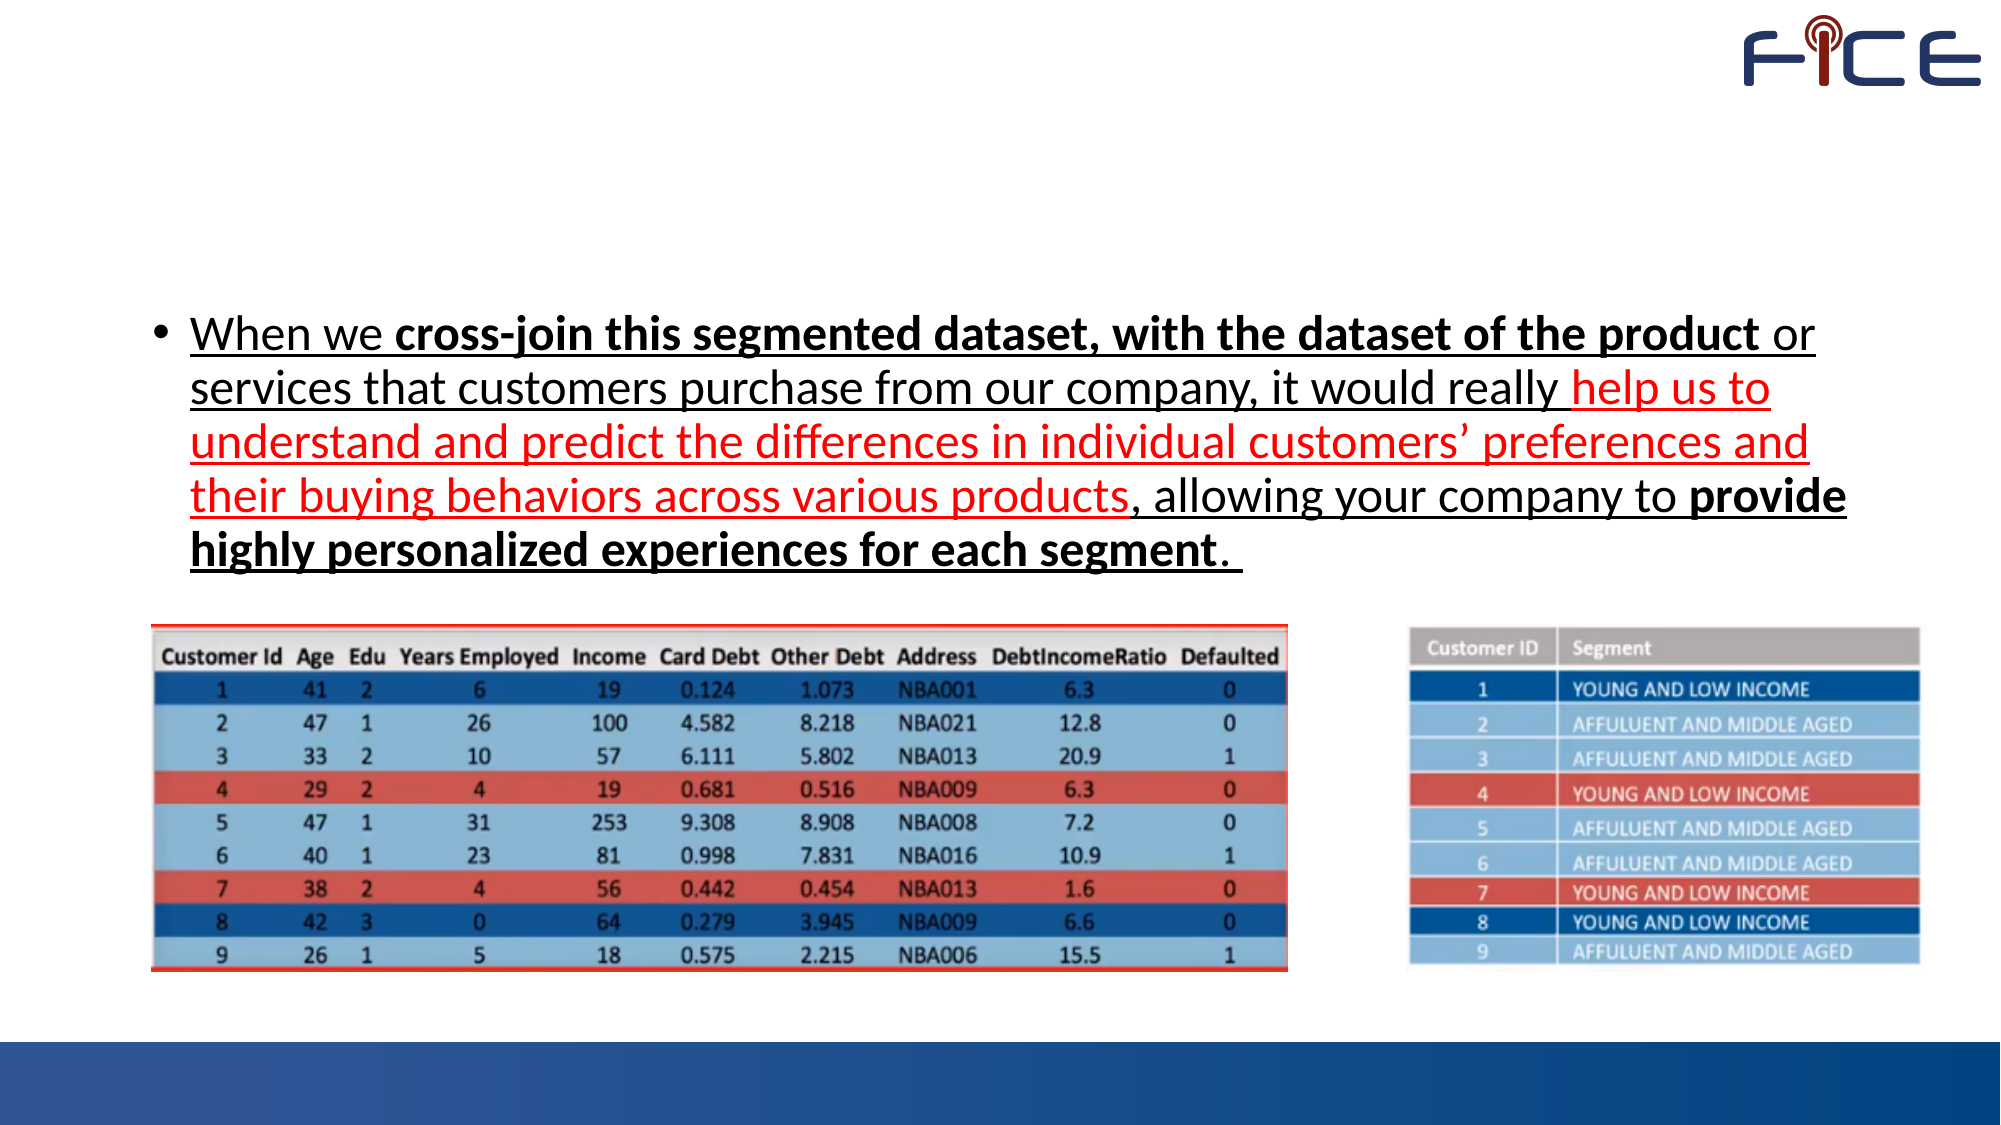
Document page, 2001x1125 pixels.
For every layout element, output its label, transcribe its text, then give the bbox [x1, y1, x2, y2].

picture [151, 624, 1288, 972]
picture [1744, 15, 1981, 86]
list When we cross-join this segmented dataset, with the dataset of the product or services that customers purchase from our company, it would really help us to understand and predict the differences in individual customers’ preferences and their buying behaviors across various products, allowing your company to provide highly personalized experiences for each segment. [137, 299, 1863, 1014]
picture [1406, 624, 1927, 972]
